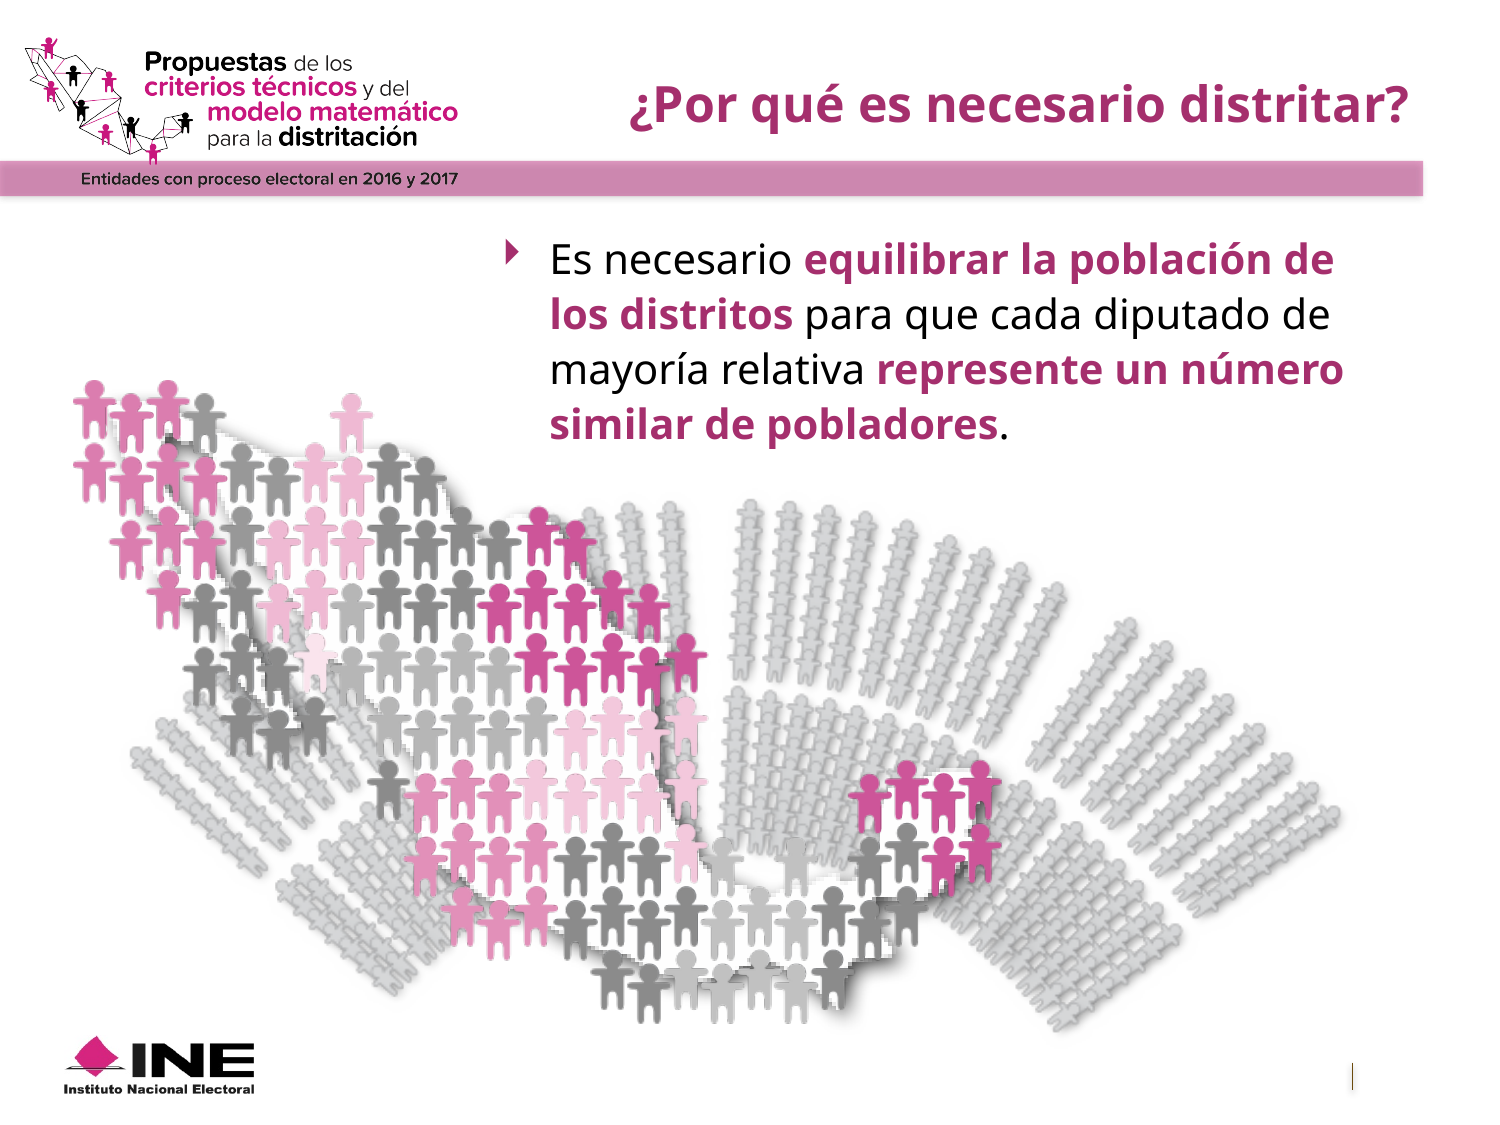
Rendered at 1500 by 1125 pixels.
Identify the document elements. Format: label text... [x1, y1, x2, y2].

list Es necesario equilibrar la población de los distritos para que cada diputado de mayoría relativa represente un número similar de pobladores. [478, 219, 1412, 492]
title ¿Por qué es necesario distritar? [501, 45, 1425, 161]
picture [64, 380, 1365, 1094]
picture [17, 19, 467, 223]
